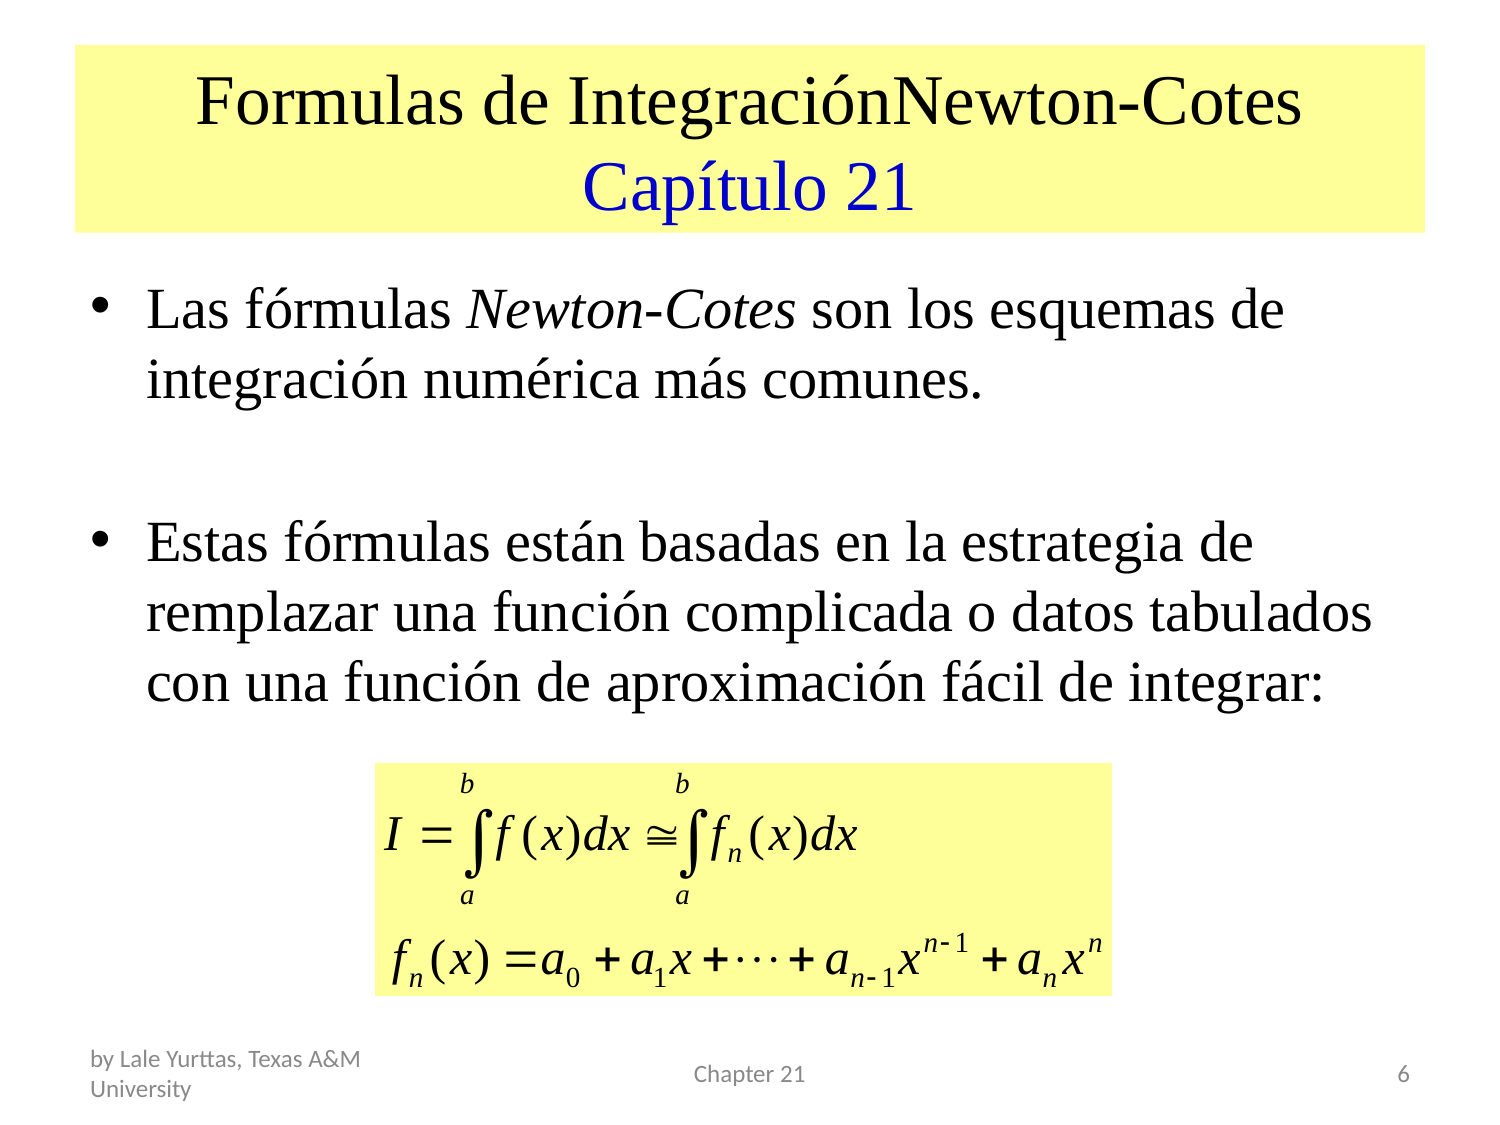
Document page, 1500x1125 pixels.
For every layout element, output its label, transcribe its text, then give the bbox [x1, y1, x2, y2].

slide_number 6 [1074, 1042, 1425, 1103]
title Formulas de IntegraciónNewton-Cotes Capítulo 21 [75, 45, 1425, 233]
footer Chapter 21 [512, 1042, 988, 1103]
slide_number by Lale Yurttas, Texas A&M University [75, 1042, 425, 1103]
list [374, 762, 1113, 997]
list Las fórmulas Newton-Cotes son los esquemas de integración numérica más comunes. Estas fórmulas están basadas en la estrategia de remplazar una función complicada o datos tabulados con una función de aproximación fácil de integrar: [75, 262, 1400, 1005]
